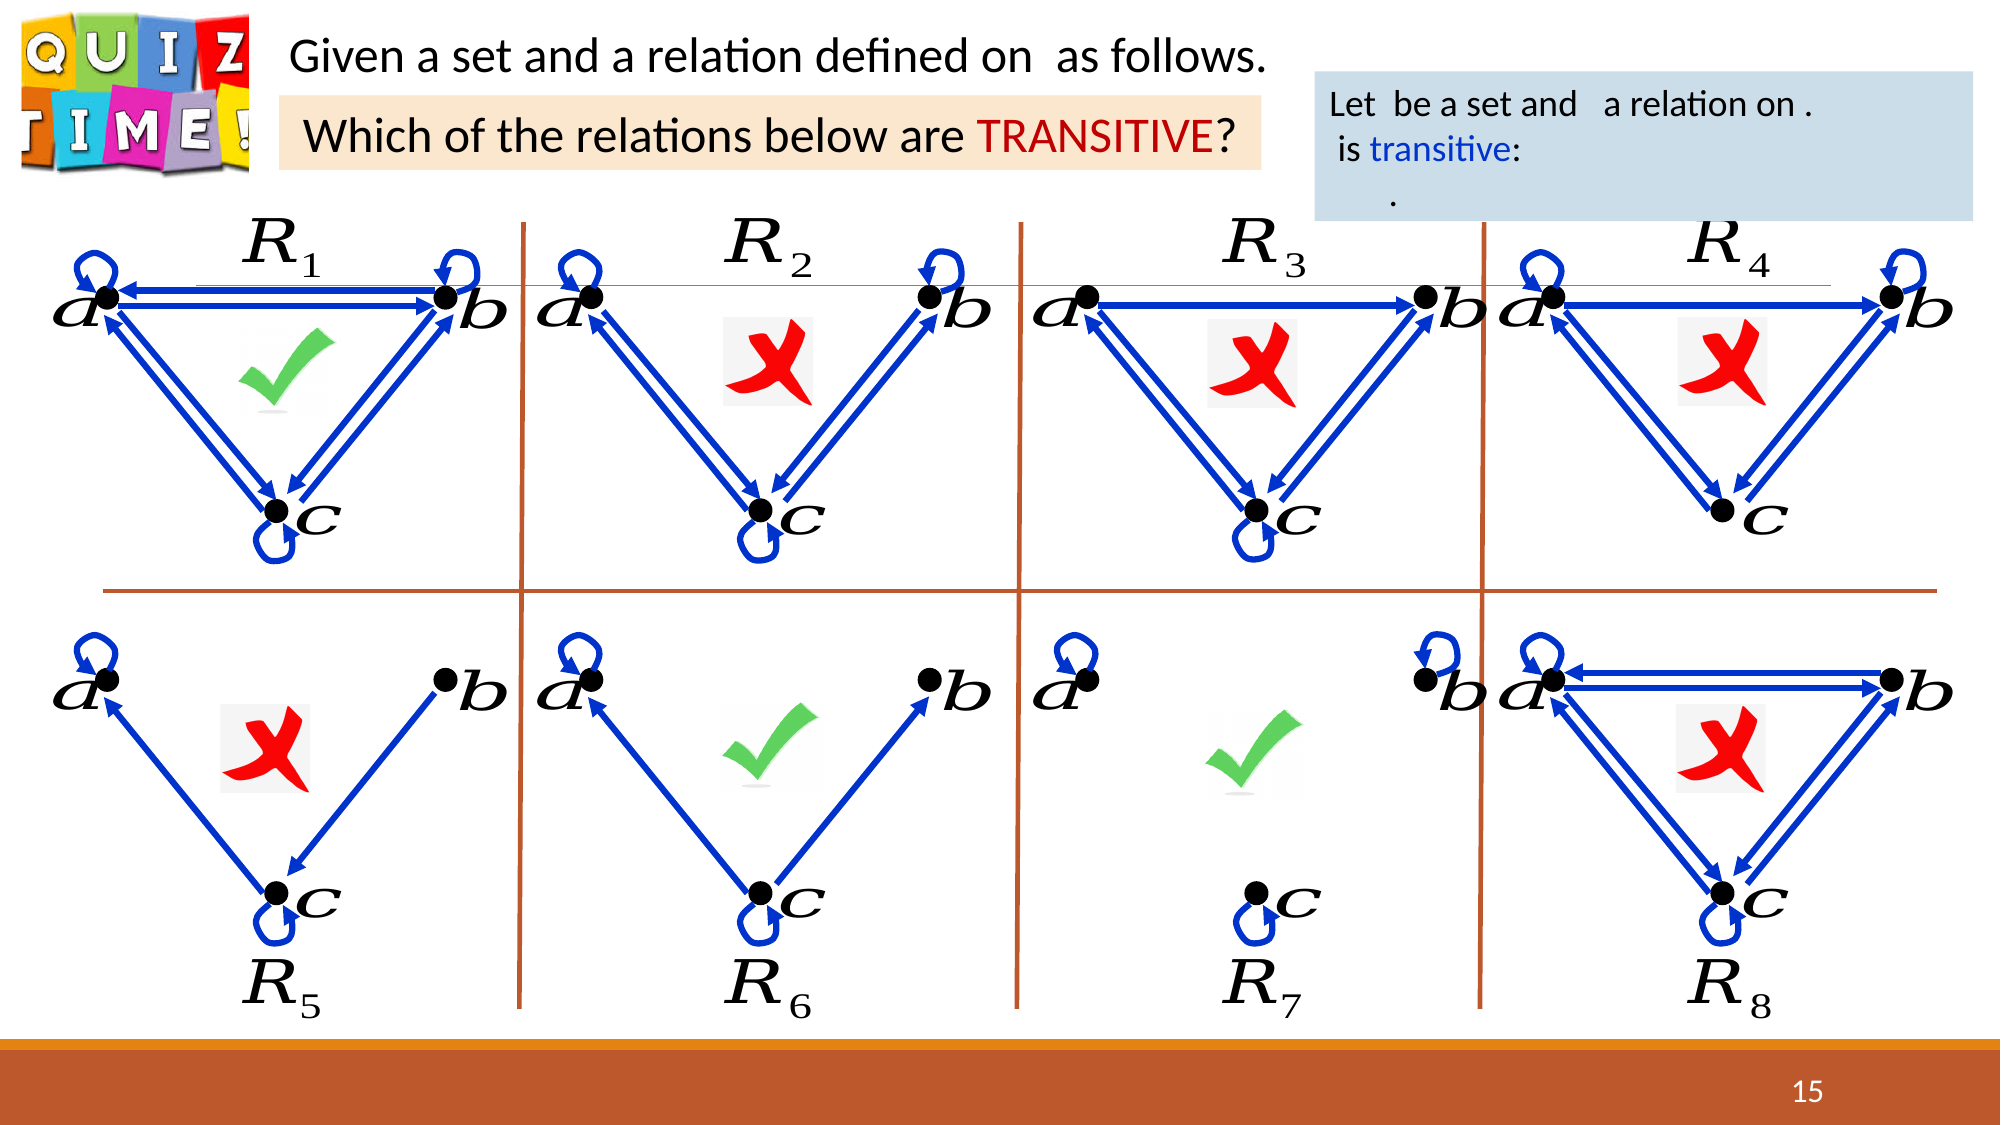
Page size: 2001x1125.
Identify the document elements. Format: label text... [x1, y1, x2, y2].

picture [722, 316, 814, 407]
picture [20, 11, 250, 179]
picture [1206, 319, 1298, 409]
picture [1201, 704, 1308, 800]
picture [219, 703, 311, 793]
slide_number 15 [1624, 1059, 1840, 1120]
picture [234, 323, 341, 419]
picture [717, 697, 825, 793]
text_box Which of the relations below are TRANSITIVE? [279, 95, 1262, 170]
picture [1675, 704, 1767, 794]
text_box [49, 208, 1961, 1027]
picture [1676, 316, 1768, 407]
